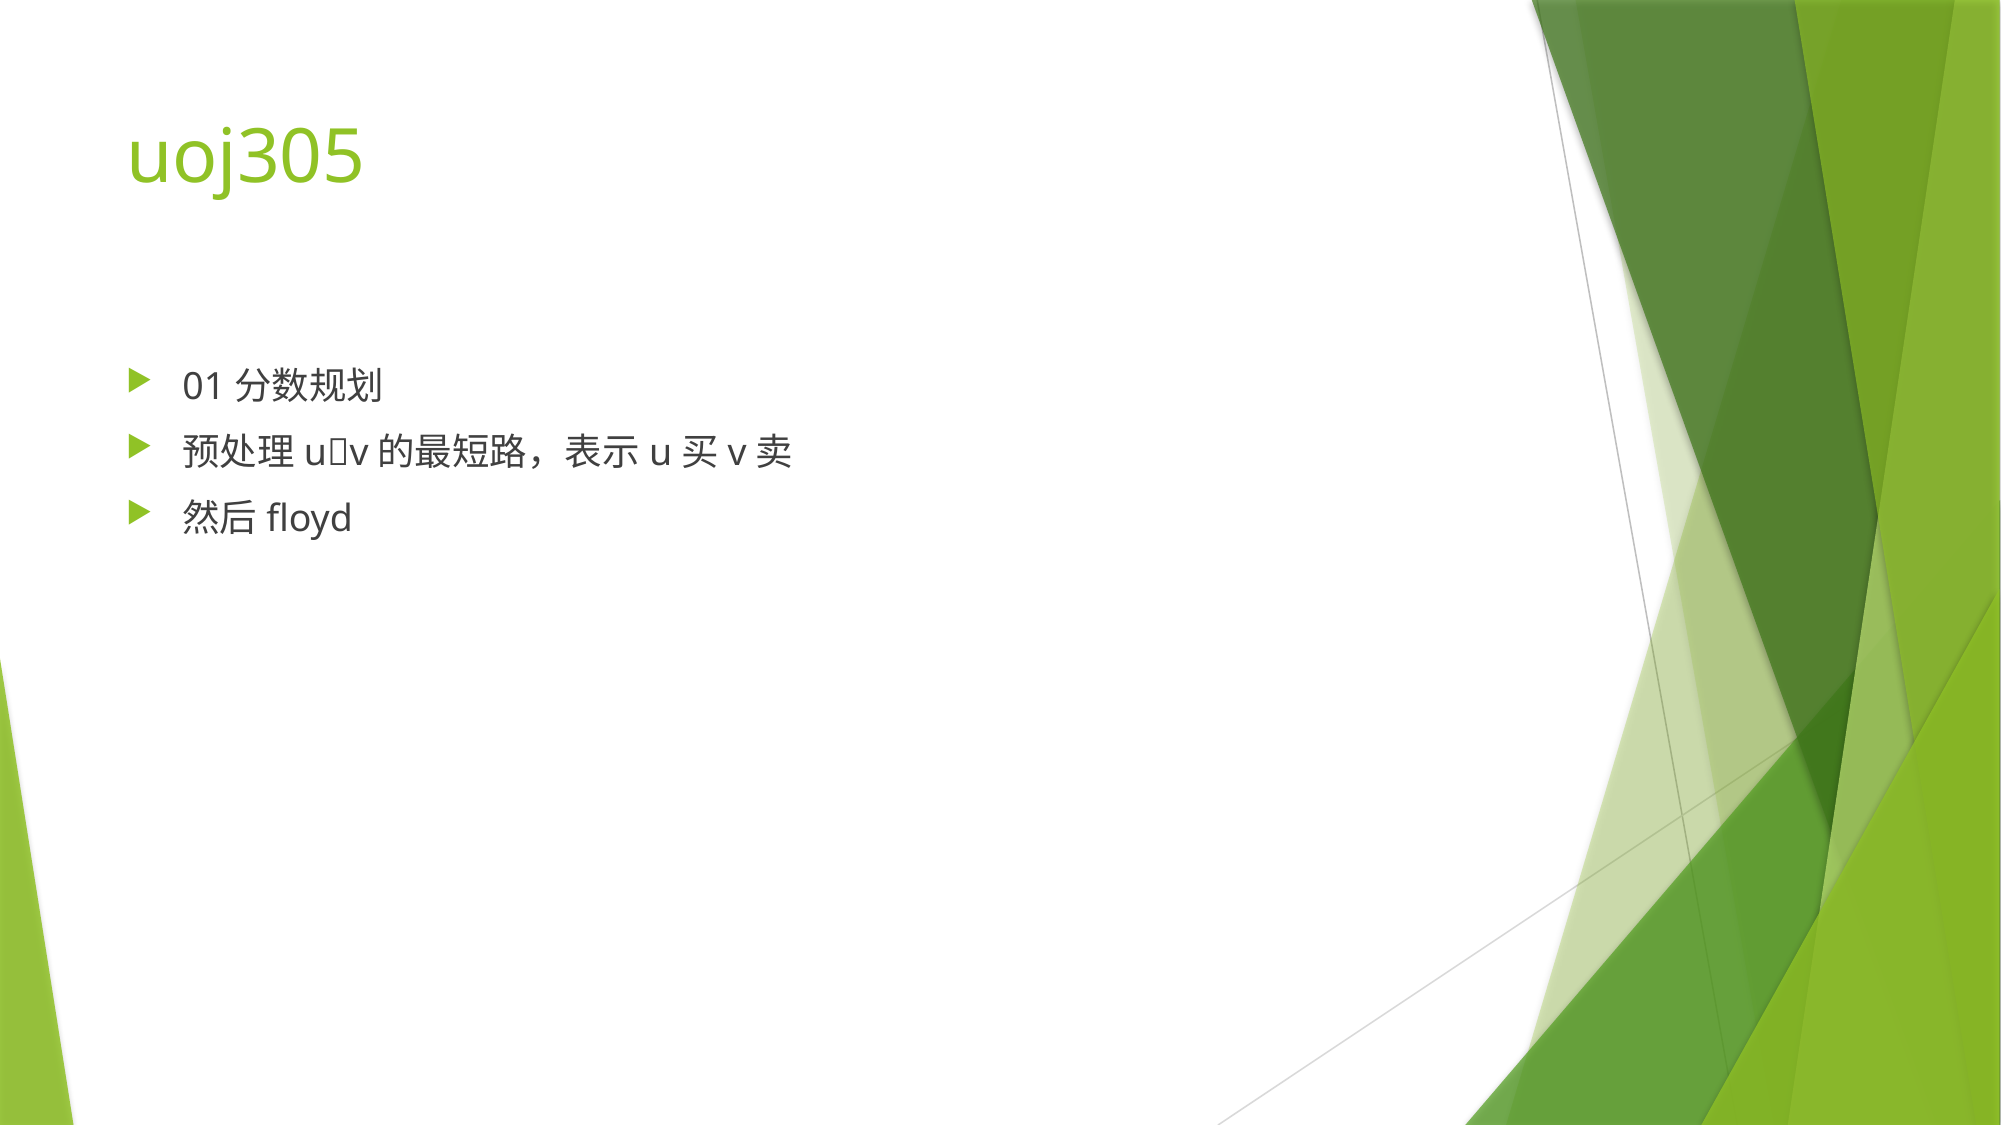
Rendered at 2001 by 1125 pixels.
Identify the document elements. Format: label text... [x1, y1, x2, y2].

title uoj305 [111, 99, 1522, 317]
list 01分数规划 预处理uv的最短路，表示u买v卖 然后floyd [111, 354, 1522, 992]
